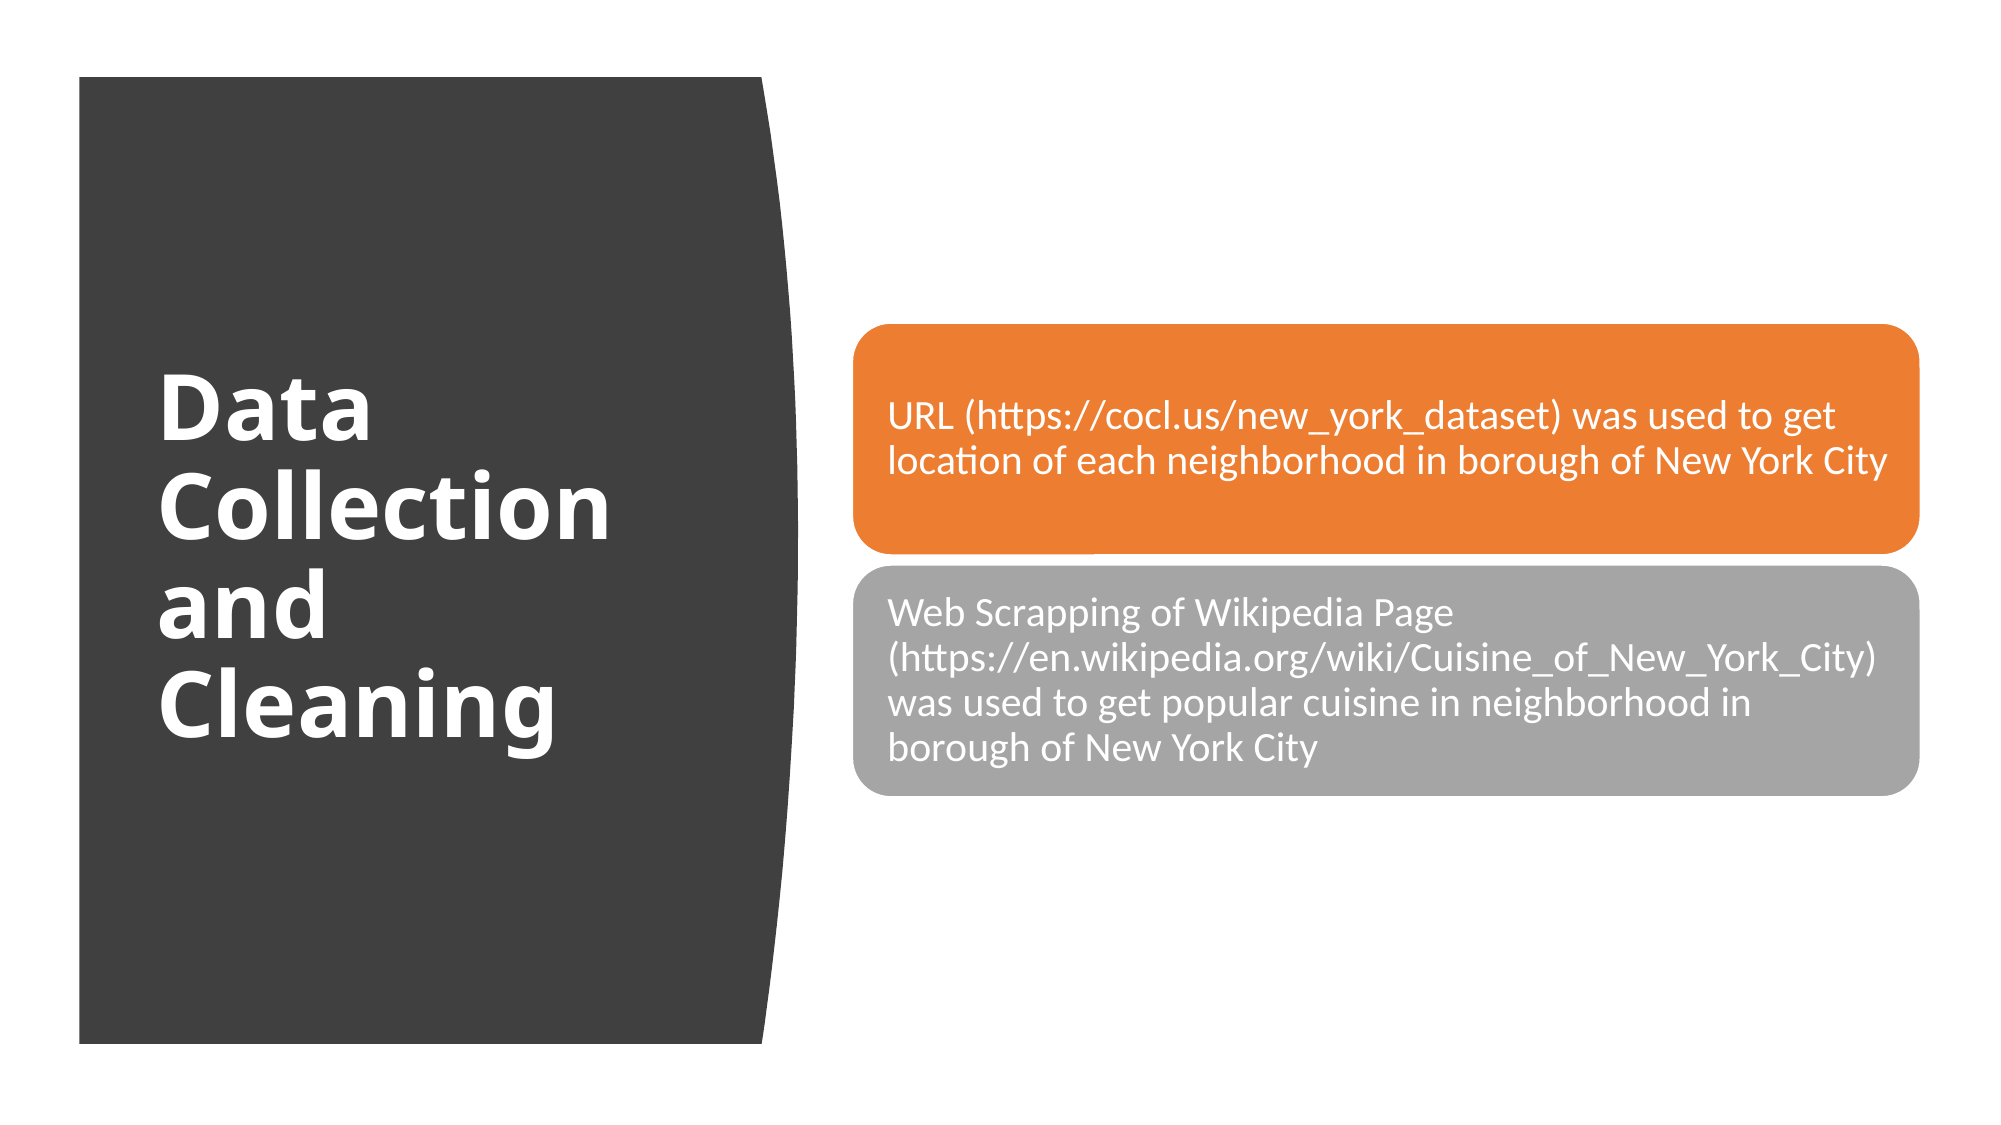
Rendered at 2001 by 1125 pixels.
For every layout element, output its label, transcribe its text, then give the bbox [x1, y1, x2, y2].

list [852, 77, 1921, 1043]
title Data Collection and Cleaning [141, 166, 702, 953]
text_box [78, 76, 800, 1045]
